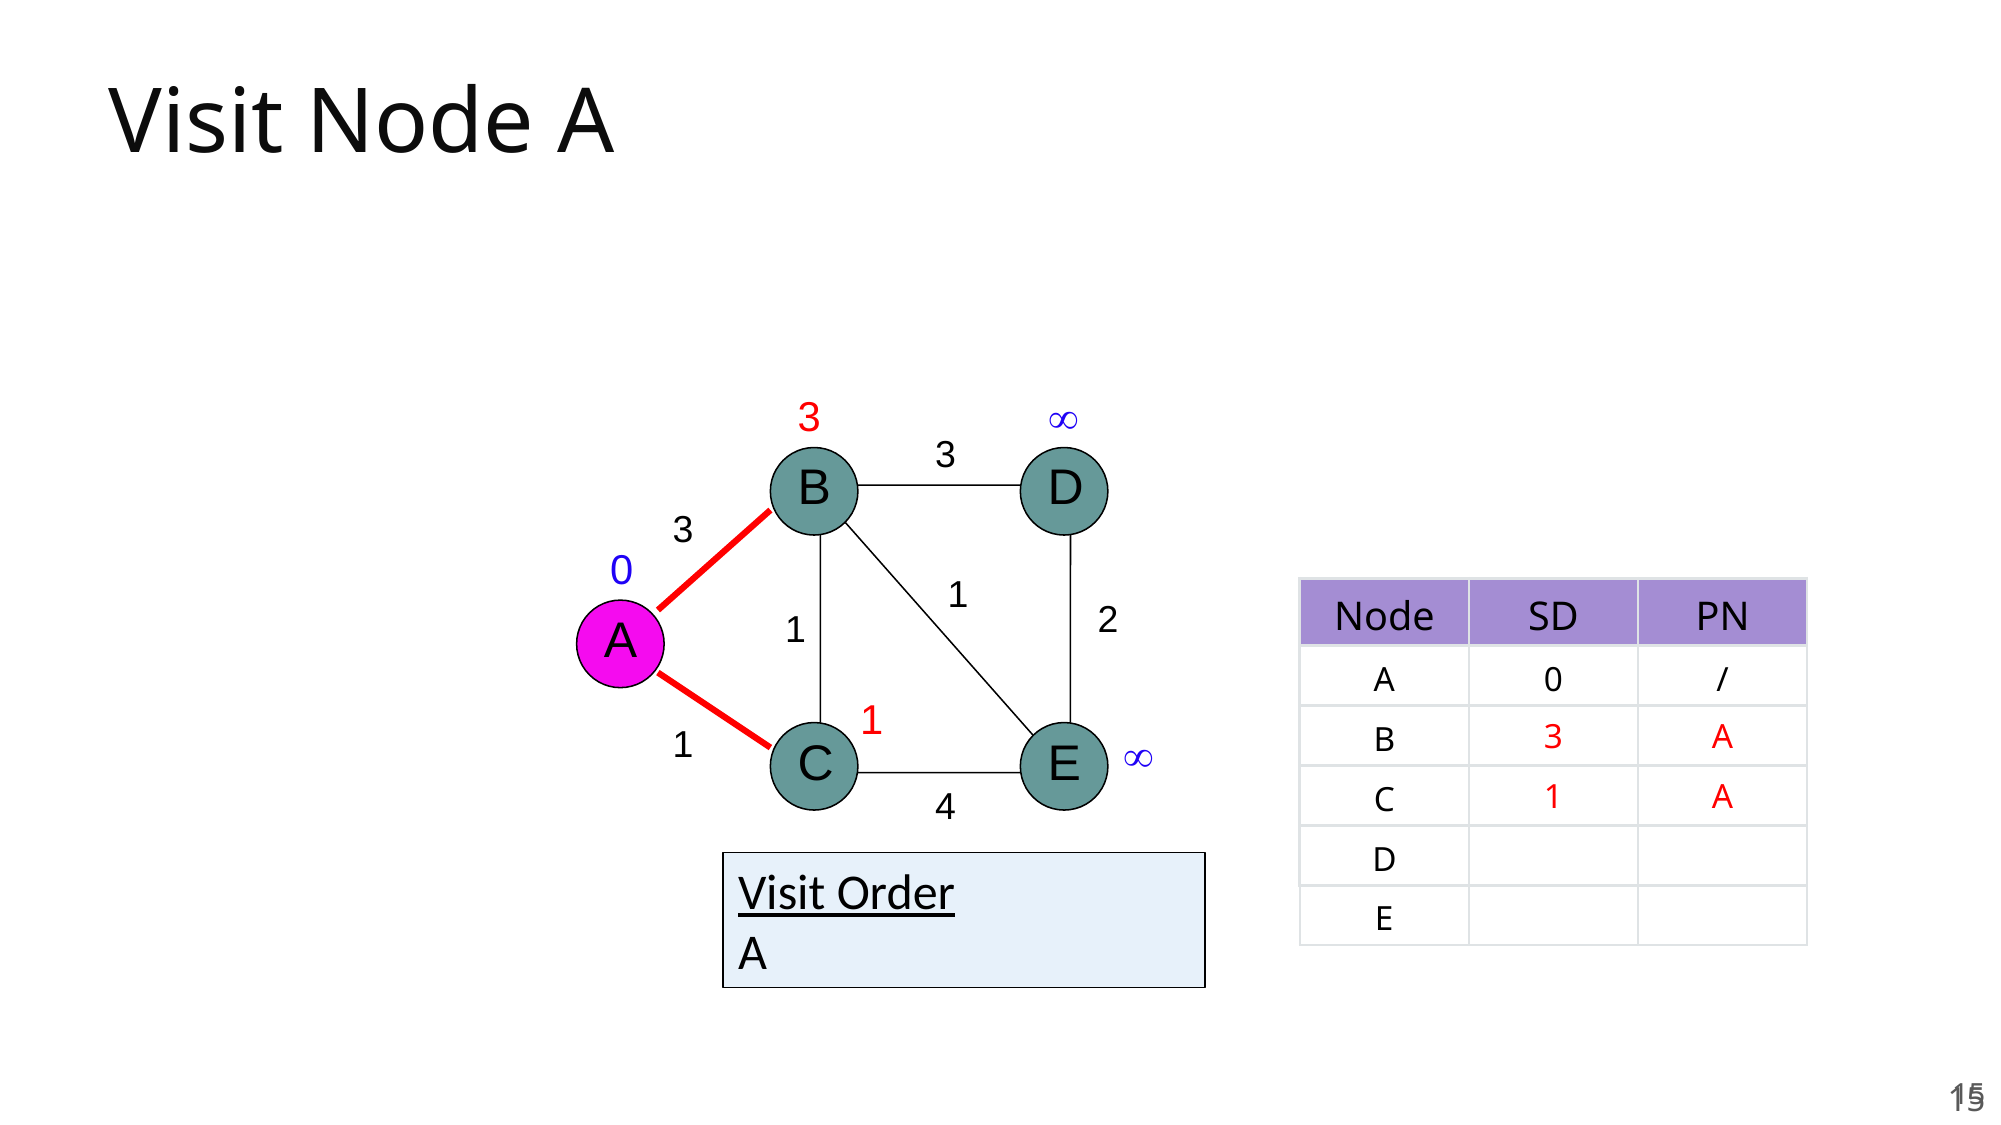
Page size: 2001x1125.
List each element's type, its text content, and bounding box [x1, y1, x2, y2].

text_box Visit Order A [723, 852, 1206, 988]
text_box 3 [657, 497, 746, 558]
text_box 2 [1082, 587, 1171, 648]
text_box 15 [1913, 1043, 2000, 1125]
text_box 3 [782, 382, 871, 448]
text_box 1 [657, 712, 746, 773]
text_box 4 [920, 774, 1008, 835]
title Visit Node A [94, 43, 1930, 210]
text_box 0 [595, 535, 683, 600]
text_box 1 [845, 685, 933, 750]
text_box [1020, 447, 1109, 536]
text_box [576, 599, 665, 688]
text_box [1020, 722, 1109, 811]
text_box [770, 722, 859, 811]
text_box 3 [920, 422, 1008, 483]
text_box 1 [932, 562, 1021, 623]
text_box  [1032, 382, 1121, 448]
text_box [770, 447, 859, 536]
text_box  [1107, 720, 1196, 785]
text_box 1 [770, 597, 858, 658]
